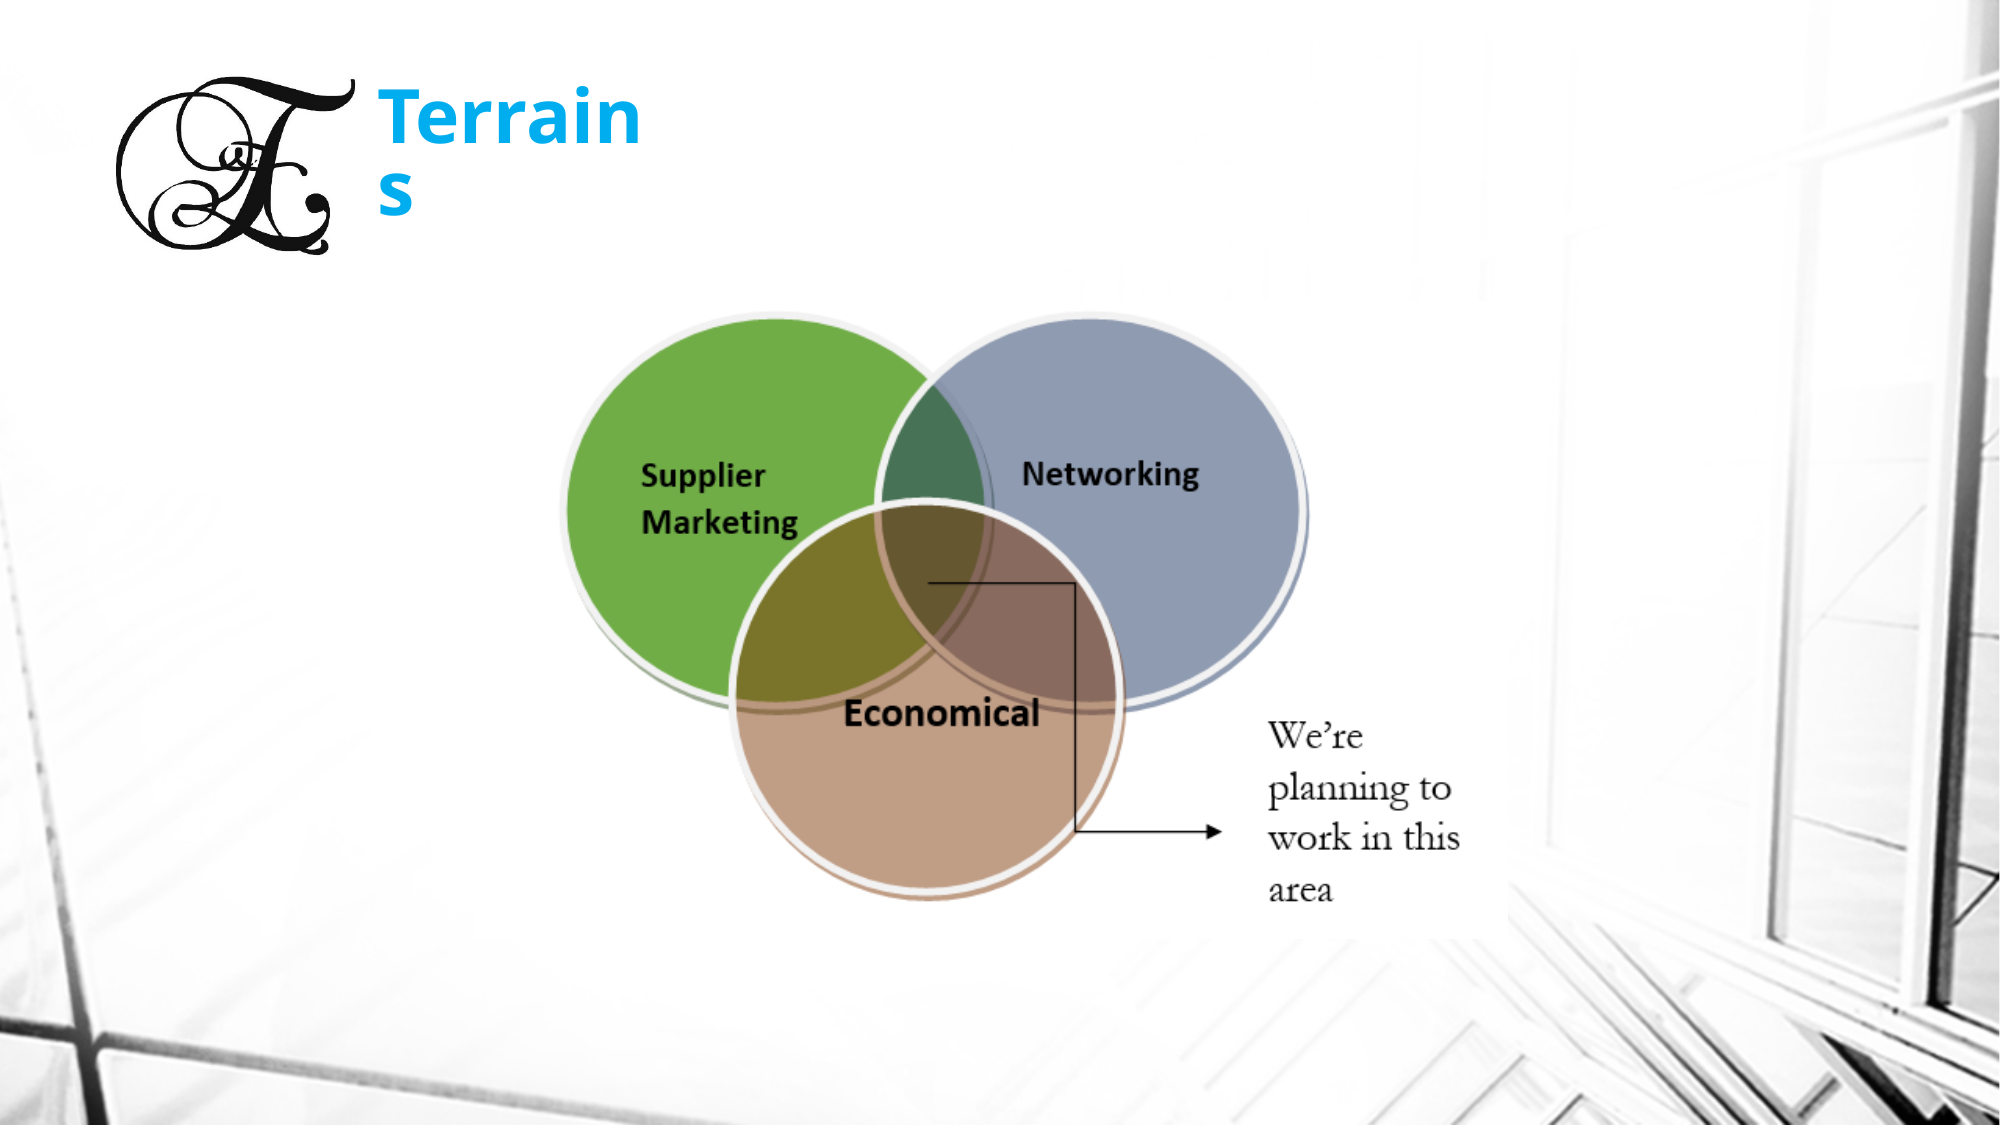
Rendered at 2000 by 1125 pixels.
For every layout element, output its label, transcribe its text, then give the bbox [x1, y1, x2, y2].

title Terrains [362, 62, 663, 238]
picture [0, 0, 2000, 1125]
